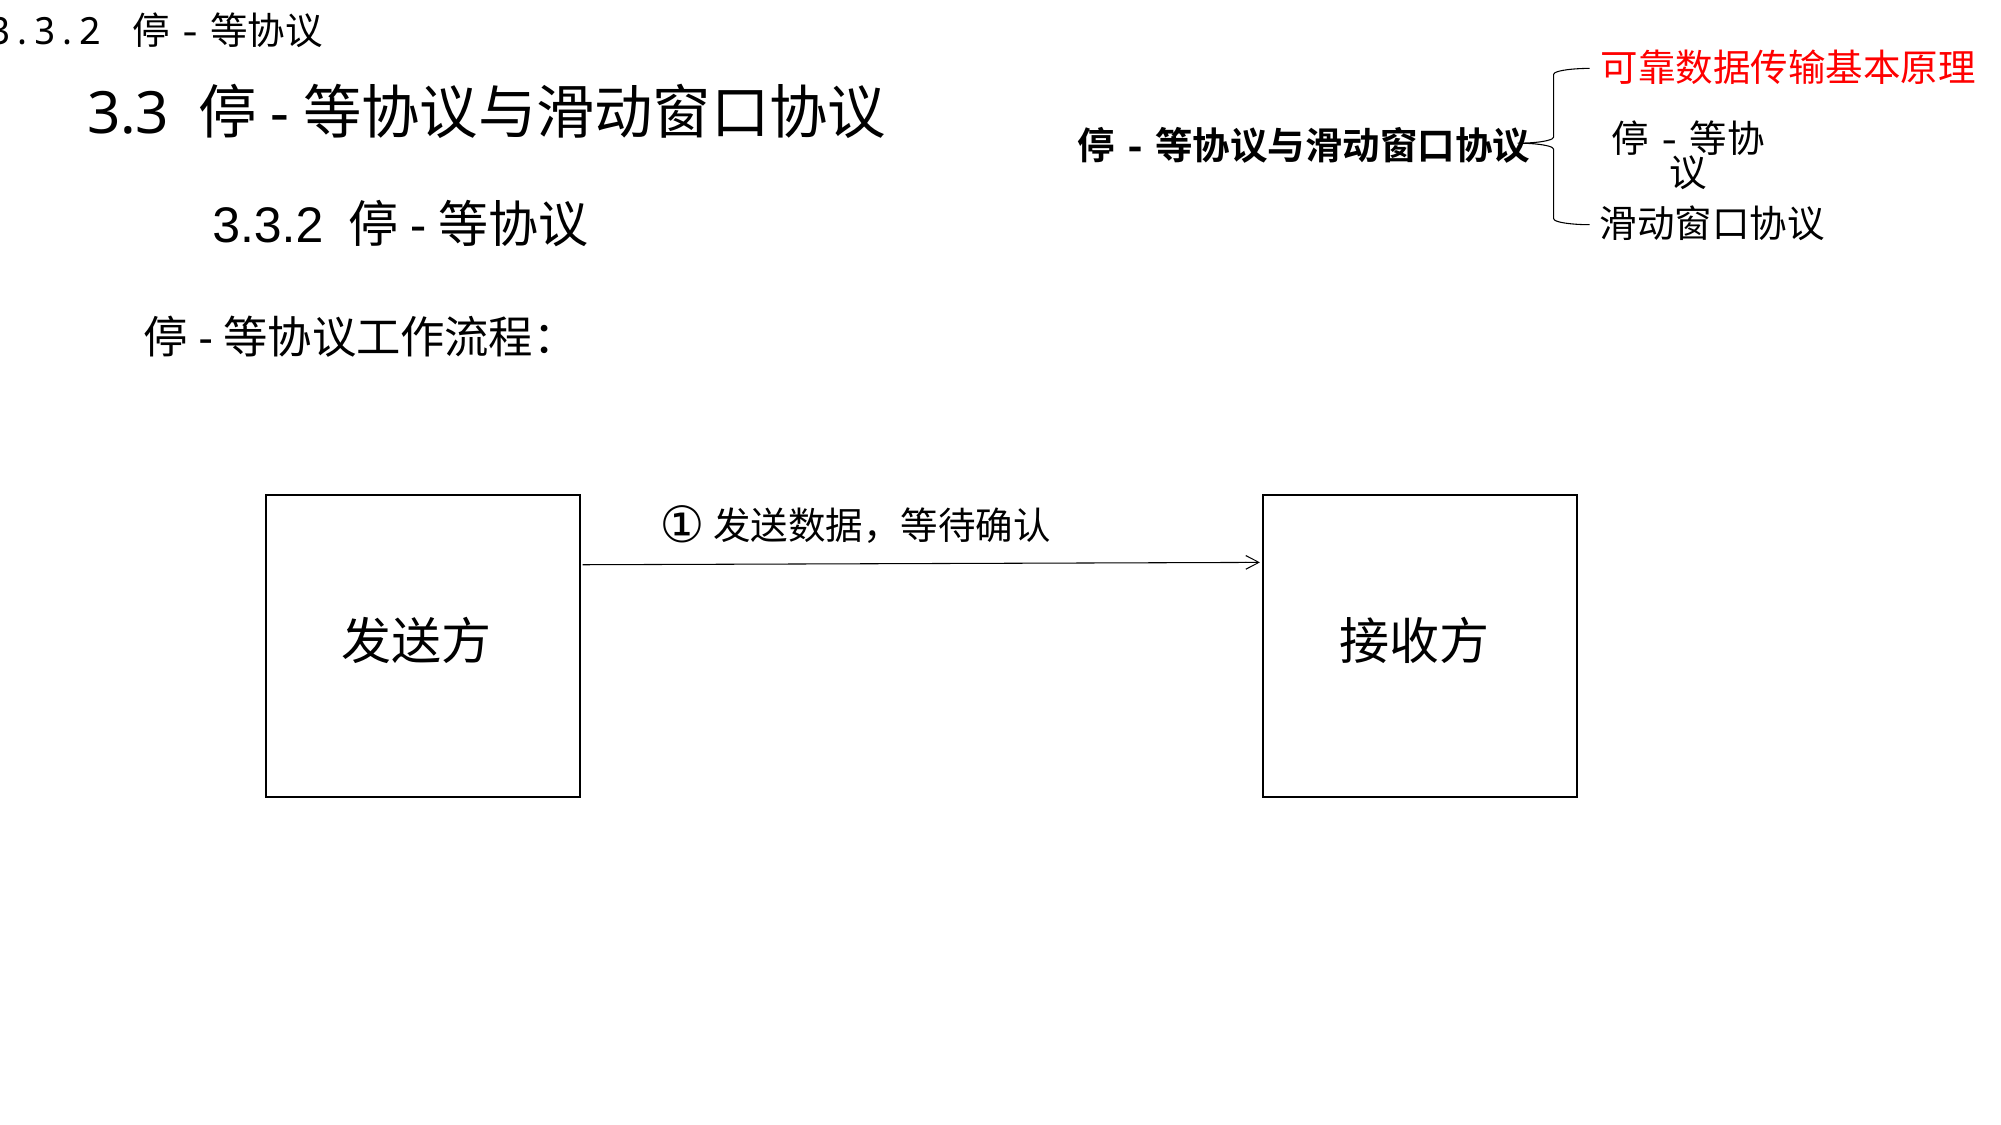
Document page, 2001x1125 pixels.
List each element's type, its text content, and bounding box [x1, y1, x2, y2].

text_box ① [644, 484, 720, 560]
text_box 3.3.2 停-等协议 [0, 0, 338, 60]
text_box 停-等协议工作流程： [128, 302, 1548, 371]
text_box [265, 494, 581, 798]
text_box 3.3.2 停-等协议 [197, 184, 913, 260]
text_box 接收方 [1324, 601, 1579, 677]
text_box 发送方 [326, 601, 549, 917]
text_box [1069, 48, 1993, 254]
text_box [1262, 494, 1578, 798]
text_box 3.3 停-等协议与滑动窗口协议 [72, 67, 968, 153]
text_box 发送数据，等待确认 [720, 494, 1175, 555]
